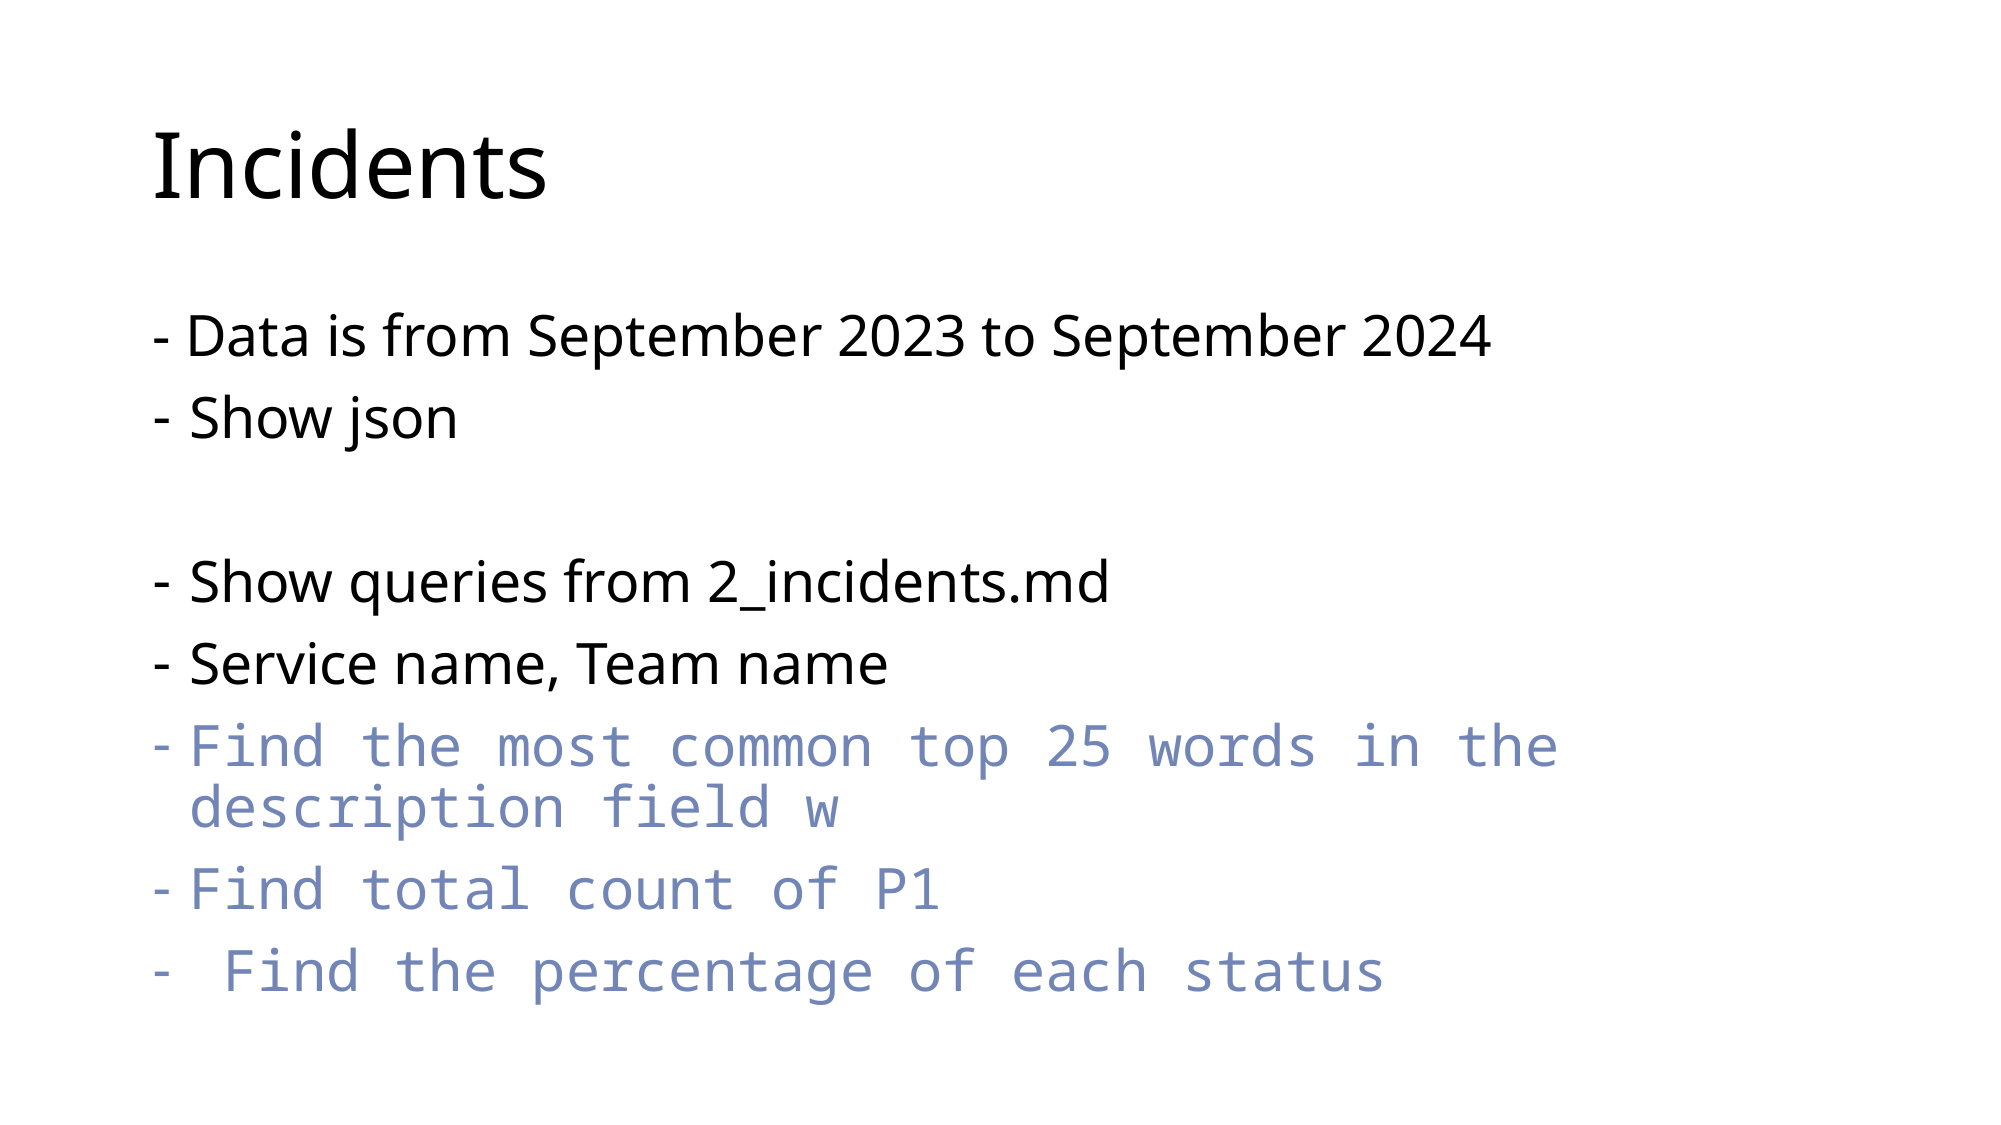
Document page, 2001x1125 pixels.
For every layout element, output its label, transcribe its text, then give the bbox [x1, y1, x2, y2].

list - Data is from September 2023 to September 2024 Show json Show queries from 2_incidents.md Service name, Team name Find the most common top 25 words in the description field w Find total count of P1 Find the percentage of each status [137, 299, 1863, 1014]
title Incidents [137, 59, 1863, 278]
